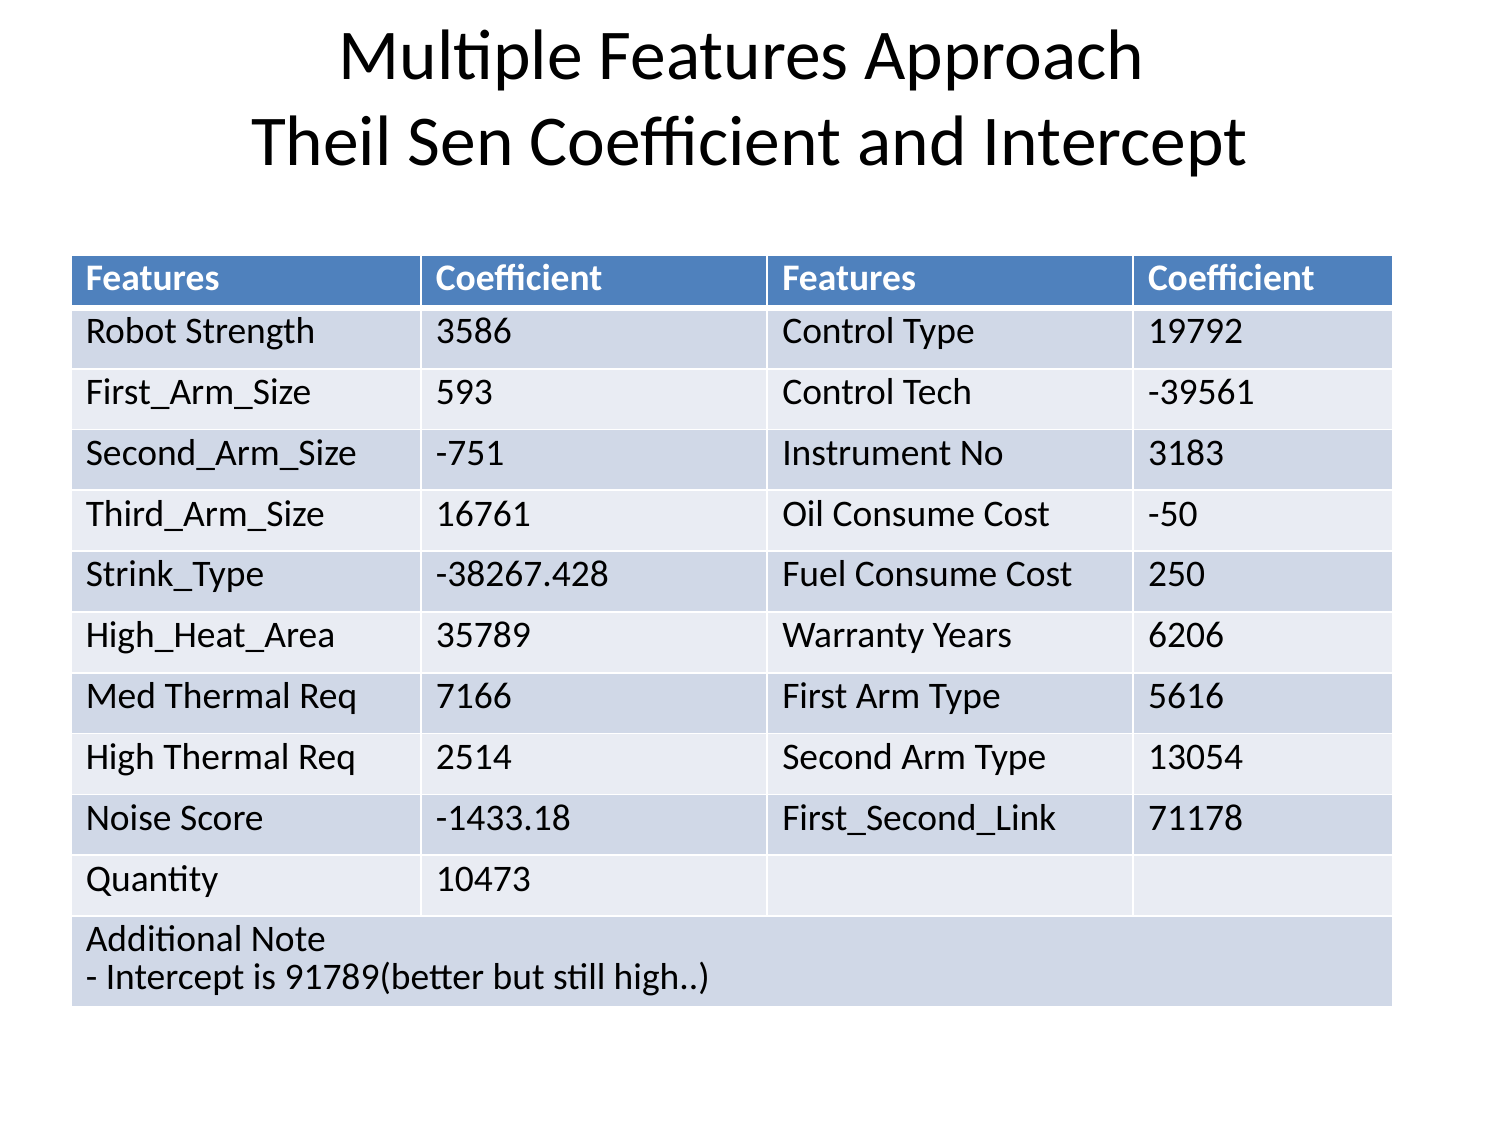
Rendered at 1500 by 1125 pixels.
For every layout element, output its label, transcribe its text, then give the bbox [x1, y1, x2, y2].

table_cell Fuel Consume Cost [768, 552, 1132, 611]
table_cell Third_Arm_Size [72, 491, 420, 550]
table_cell -50 [1134, 491, 1392, 550]
table_cell -1433.18 [422, 795, 766, 854]
table_cell Quantity [72, 856, 420, 915]
table_cell 7166 [422, 674, 766, 733]
table_cell 71178 [1134, 795, 1392, 854]
table_cell High_Heat_Area [72, 613, 420, 672]
table_cell 35789 [422, 613, 766, 672]
table_cell 250 [1134, 552, 1392, 611]
table_cell Oil Consume Cost [768, 491, 1132, 550]
table_cell [1134, 856, 1392, 915]
table_cell 10473 [422, 856, 766, 915]
table_cell 13054 [1134, 734, 1392, 794]
table_cell High Thermal Req [72, 734, 420, 794]
table_cell 2514 [422, 734, 766, 794]
table_cell Second_Arm_Size [72, 430, 420, 489]
table_cell 3183 [1134, 430, 1392, 489]
table_cell Additional Note - Intercept is 91789(better but still high..) [72, 917, 1392, 1006]
table_cell Med Thermal Req [72, 674, 420, 733]
table_cell First_Second_Link [768, 795, 1132, 854]
table_cell 593 [422, 370, 766, 429]
table_cell -38267.428 [422, 552, 766, 611]
table_cell 5616 [1134, 674, 1392, 733]
table_cell 3586 [422, 311, 766, 368]
table_cell -751 [422, 430, 766, 489]
table_header Coefficient [422, 256, 766, 305]
table_header Features [768, 256, 1132, 305]
table_cell Noise Score [72, 795, 420, 854]
table_cell First Arm Type [768, 674, 1132, 733]
table_cell [768, 856, 1132, 915]
table_cell Second Arm Type [768, 734, 1132, 794]
table_cell Robot Strength [72, 311, 420, 368]
table_header Coefficient [1134, 256, 1392, 305]
table_cell 6206 [1134, 613, 1392, 672]
table_cell Control Tech [768, 370, 1132, 429]
table_cell 19792 [1134, 311, 1392, 368]
table_header Features [72, 256, 420, 305]
table_cell Instrument No [768, 430, 1132, 489]
table_cell First_Arm_Size [72, 370, 420, 429]
title Multiple Features Approach Theil Sen Coefficient and Intercept [0, 0, 1500, 188]
table_cell Strink_Type [72, 552, 420, 611]
table_cell Warranty Years [768, 613, 1132, 672]
table_cell -39561 [1134, 370, 1392, 429]
table_cell Control Type [768, 311, 1132, 368]
table_cell 16761 [422, 491, 766, 550]
